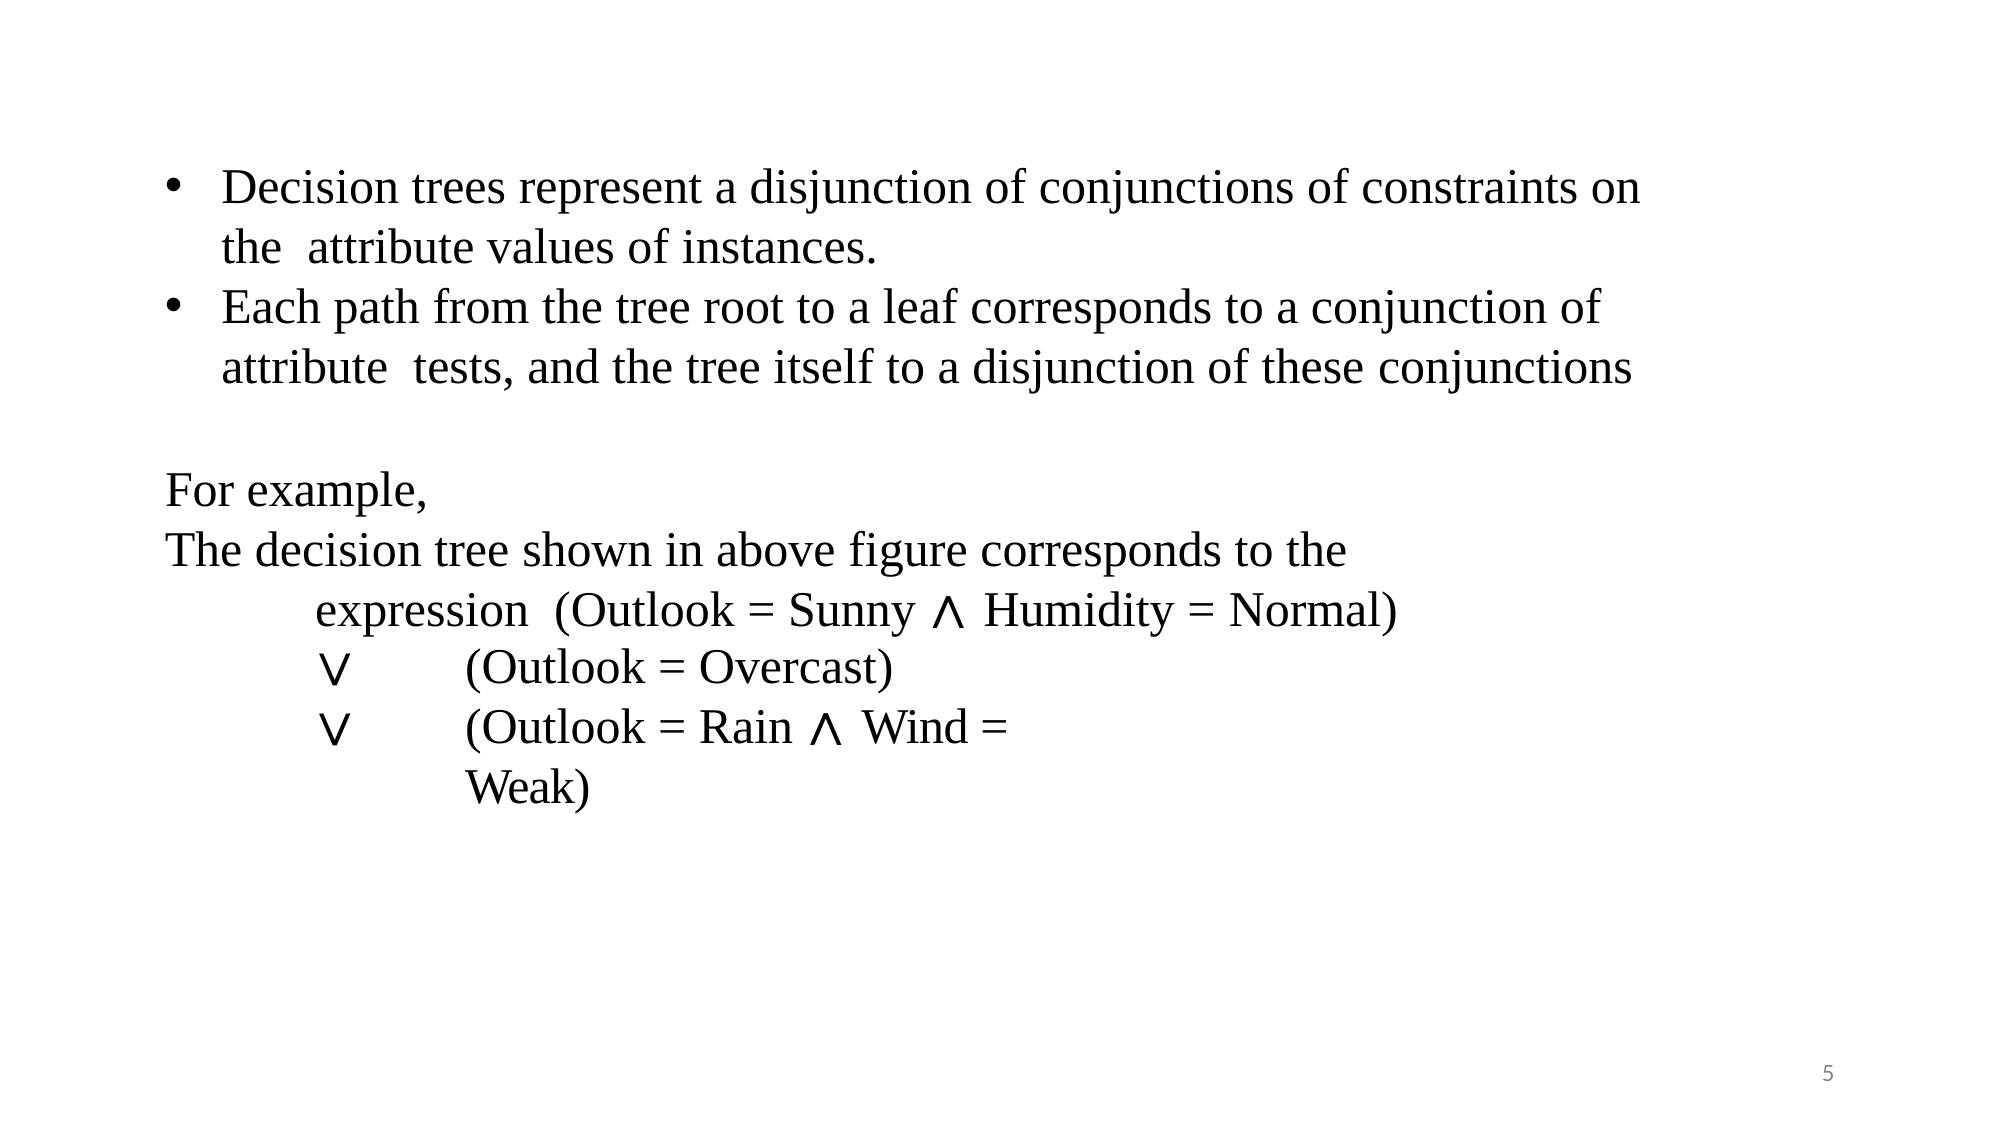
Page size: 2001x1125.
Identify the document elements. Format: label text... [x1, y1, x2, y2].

slide_number 5 [1817, 1060, 1852, 1125]
text_box (Outlook = Overcast) (Outlook = Rain ∧ Wind = Weak) [462, 631, 1139, 814]
text_box Decision trees represent a disjunction of conjunctions of constraints on the attribute values of instances. Each path from the tree root to a leaf corresponds to a conjunction of attribute tests, and the tree itself to a disjunction of these conjunctions For example, The decision tree shown in above figure corresponds to the expression (Outlook = Sunny ∧ Humidity = Normal) [162, 151, 1780, 637]
text_box ∨ ∨ [312, 631, 347, 754]
